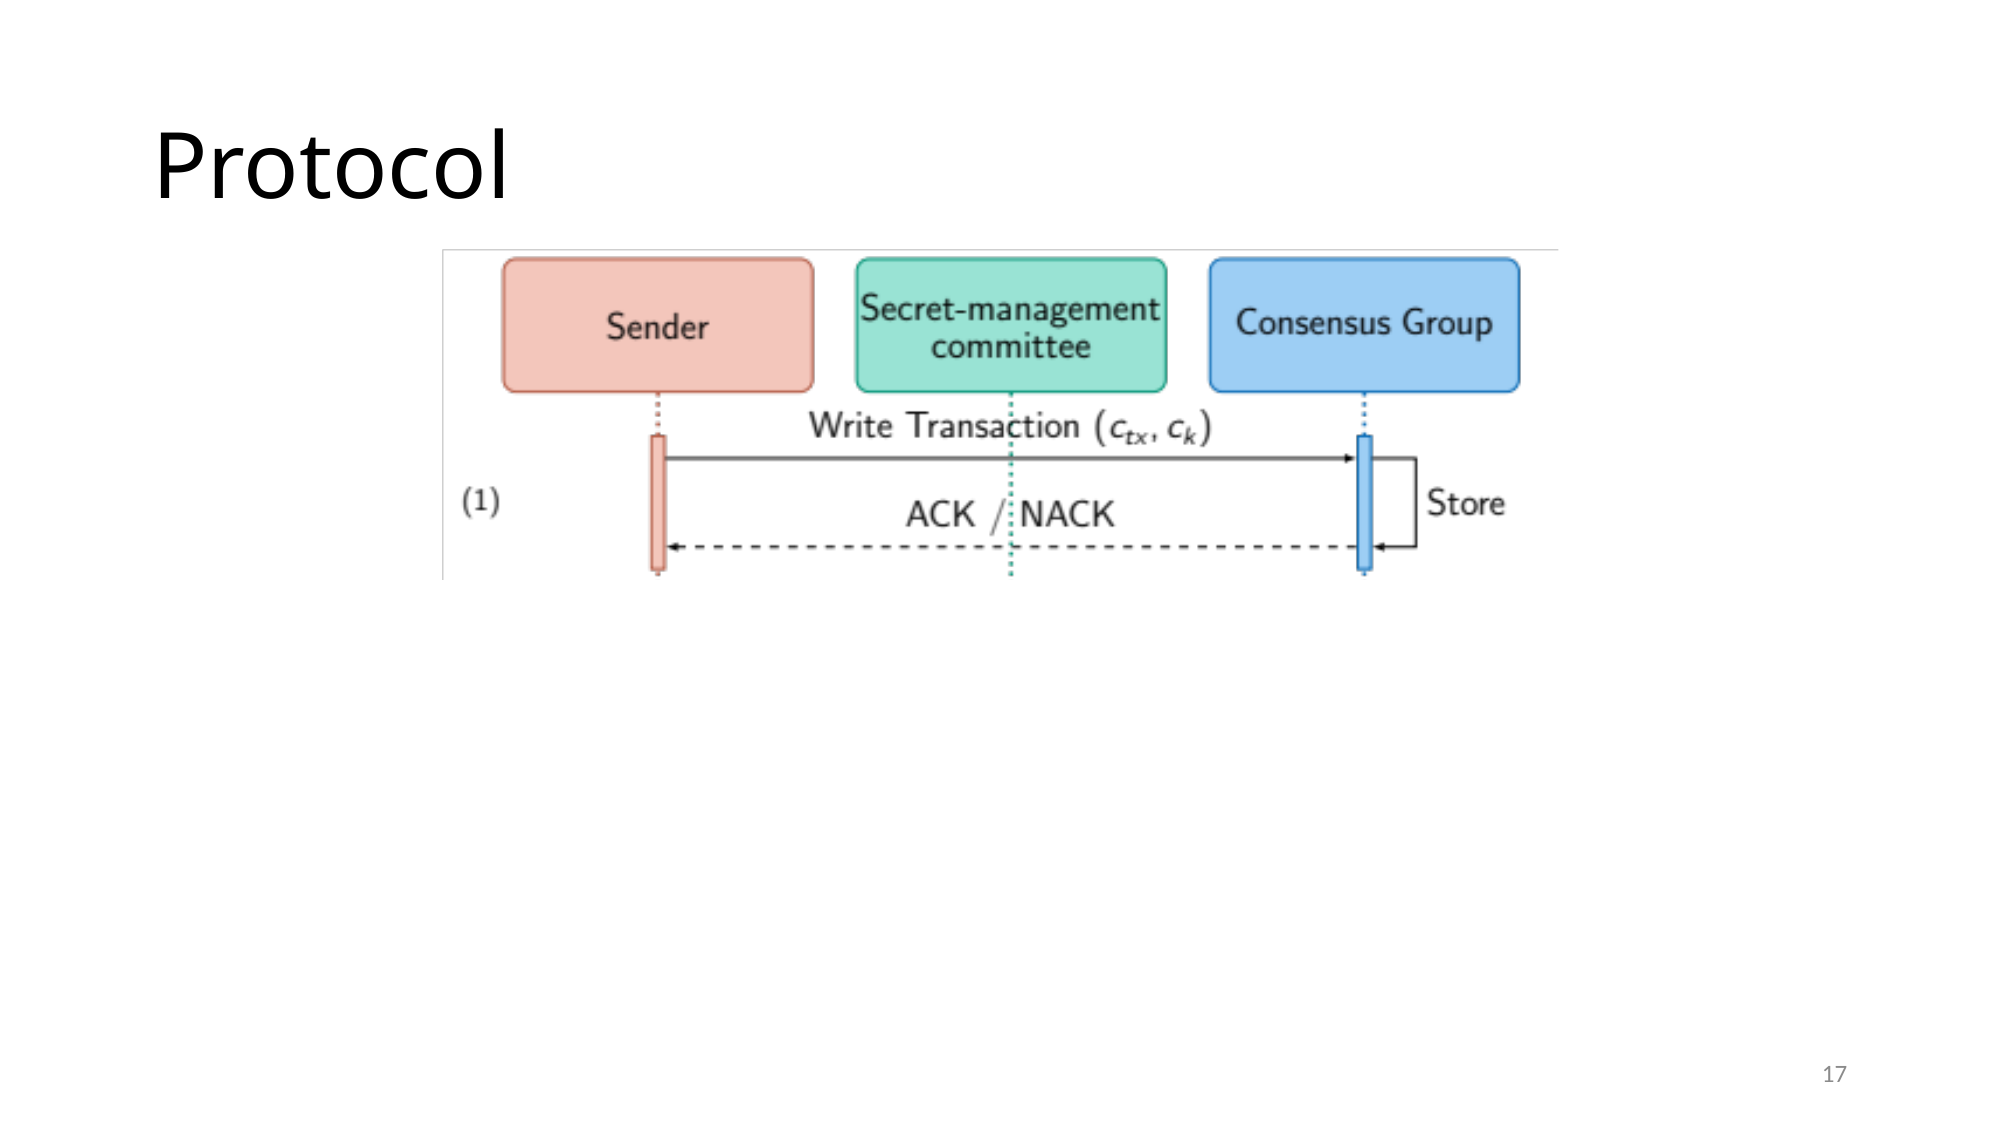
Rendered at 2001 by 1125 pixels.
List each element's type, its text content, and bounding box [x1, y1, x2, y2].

slide_number 17 [1412, 1042, 1863, 1103]
title Protocol [137, 59, 1863, 278]
picture [441, 248, 1559, 580]
